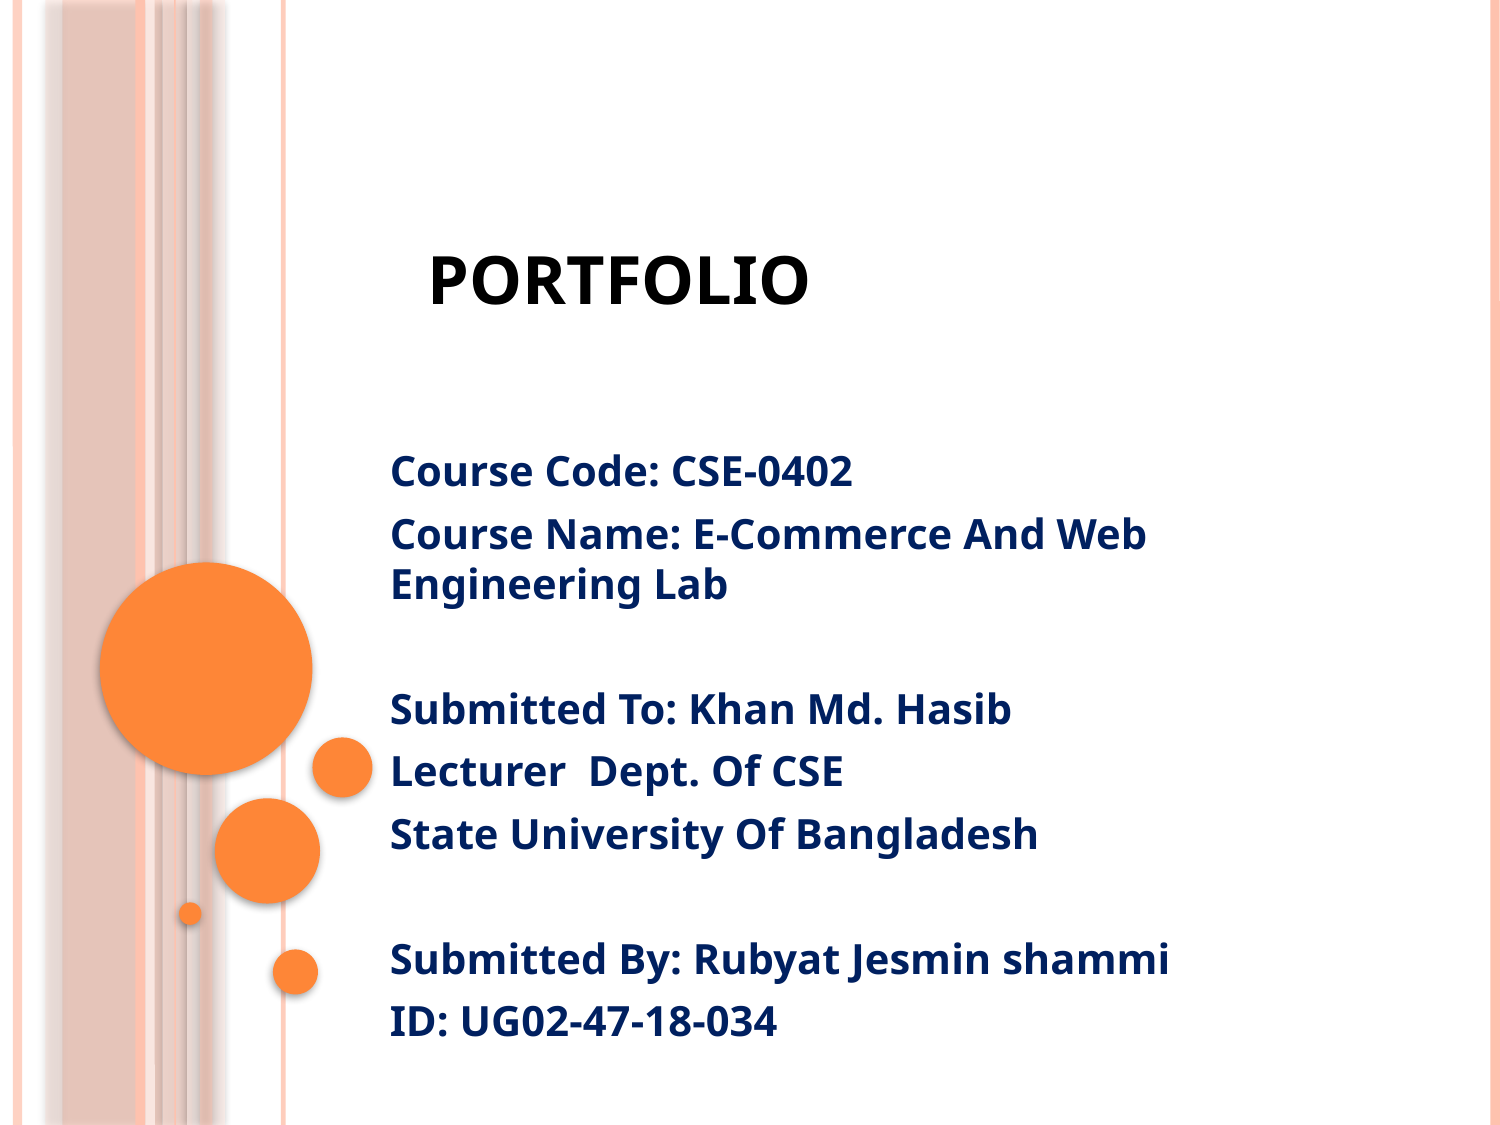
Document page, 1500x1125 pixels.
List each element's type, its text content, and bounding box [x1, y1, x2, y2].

subtitle Course Code: CSE-0402 Course Name: E-Commerce And Web Engineering Lab Submitted To: Khan Md. Hasib Lecturer Dept. Of CSE State University Of Bangladesh Submitted By: Rubyat Jesmin shammi ID: UG02-47-18-034 [375, 437, 1275, 1075]
title Portfolio [412, 24, 925, 325]
